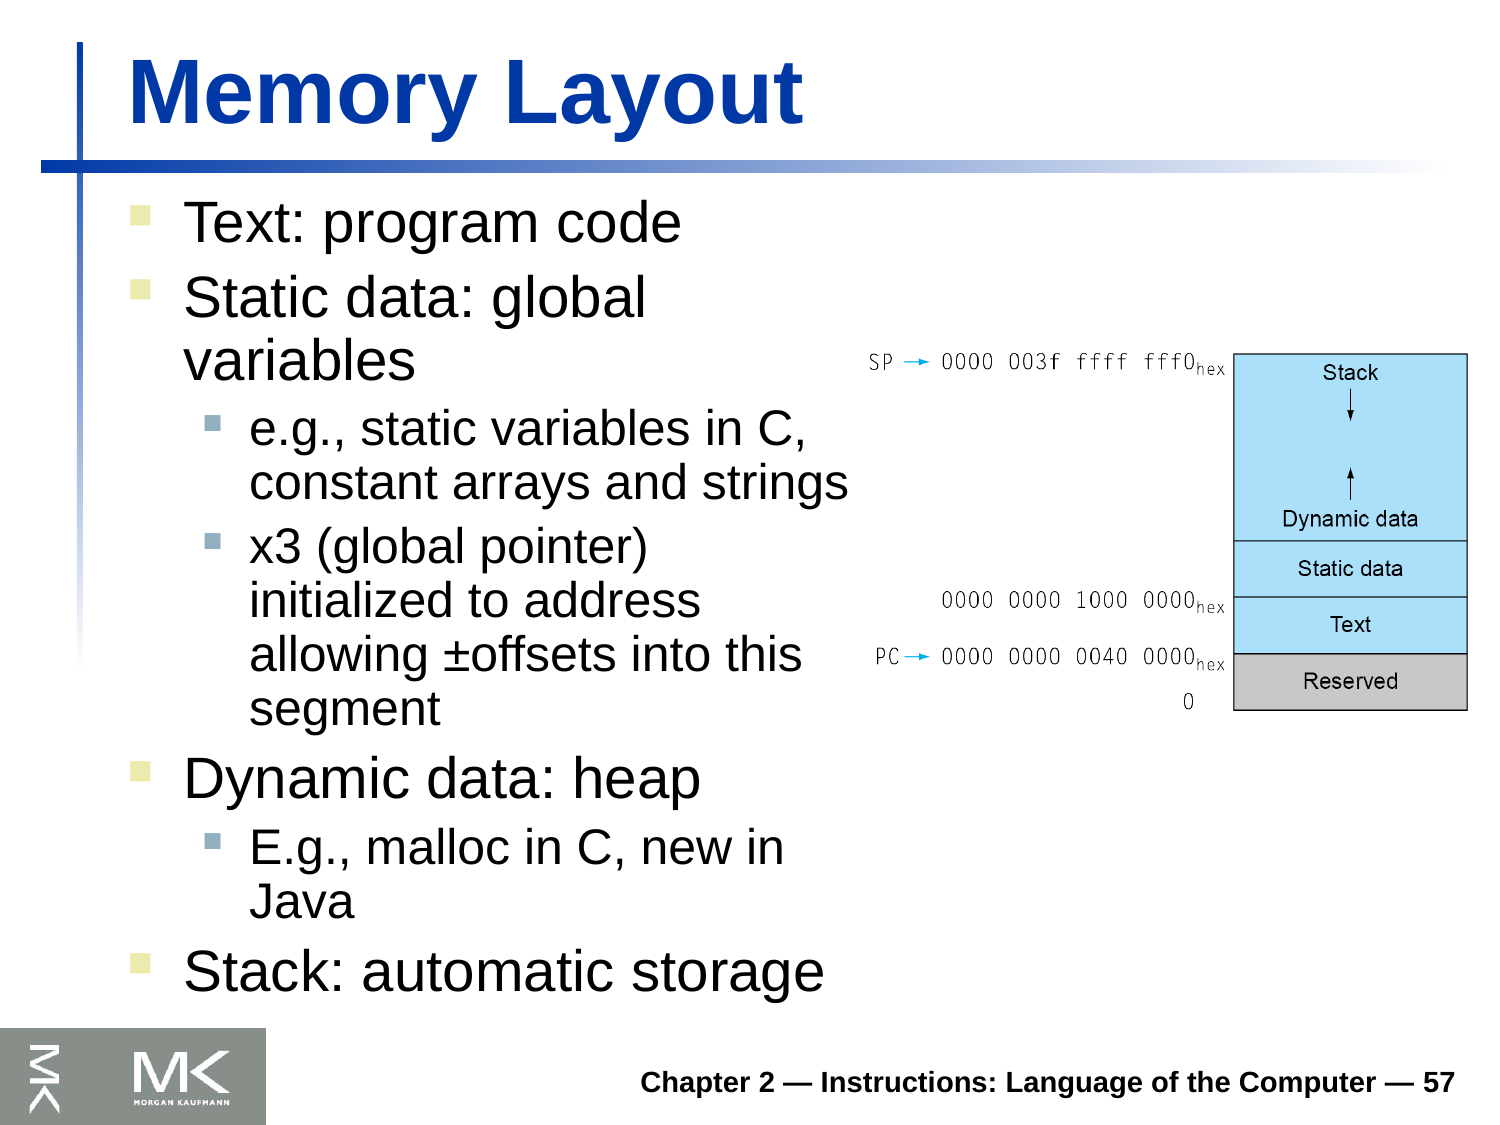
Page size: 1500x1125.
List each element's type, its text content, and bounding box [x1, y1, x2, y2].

picture [0, 1028, 266, 1125]
footer Chapter 2 — Instructions: Language of the Computer — 57 [277, 1046, 1471, 1106]
list Text: program code Static data: global variables e.g., static variables in C, constant arrays and strings x3 (global pointer) initialized to address allowing ±offsets into this segment Dynamic data: heap E.g., malloc in C, new in Java Stack: automatic storage [112, 184, 869, 1024]
picture [865, 349, 1468, 717]
title Memory Layout [112, 23, 1468, 149]
